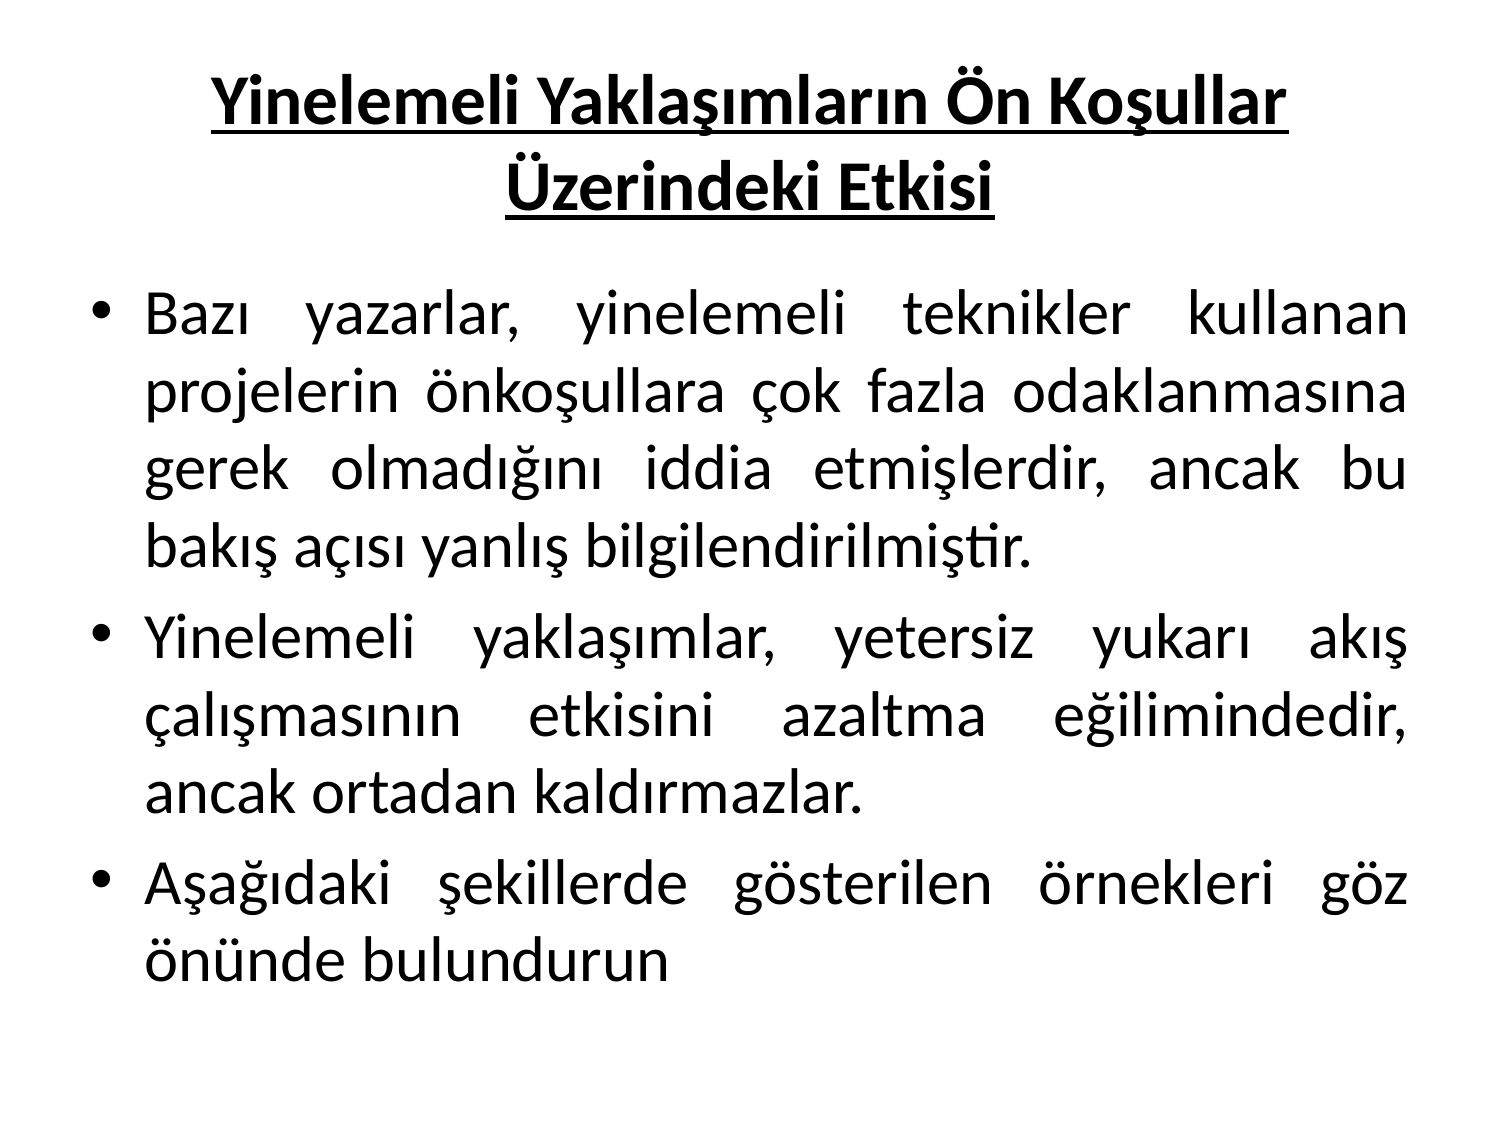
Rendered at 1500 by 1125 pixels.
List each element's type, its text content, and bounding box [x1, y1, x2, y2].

list Bazı yazarlar, yinelemeli teknikler kullanan projelerin önkoşullara çok fazla odaklanmasına gerek olmadığını iddia etmişlerdir, ancak bu bakış açısı yanlış bilgilendirilmiştir. Yinelemeli yaklaşımlar, yetersiz yukarı akış çalışmasının etkisini azaltma eğilimindedir, ancak ortadan kaldırmazlar. Aşağıdaki şekillerde gösterilen örnekleri göz önünde bulundurun [75, 262, 1425, 1005]
title Yinelemeli Yaklaşımların Ön Koşullar Üzerindeki Etkisi [75, 45, 1425, 233]
